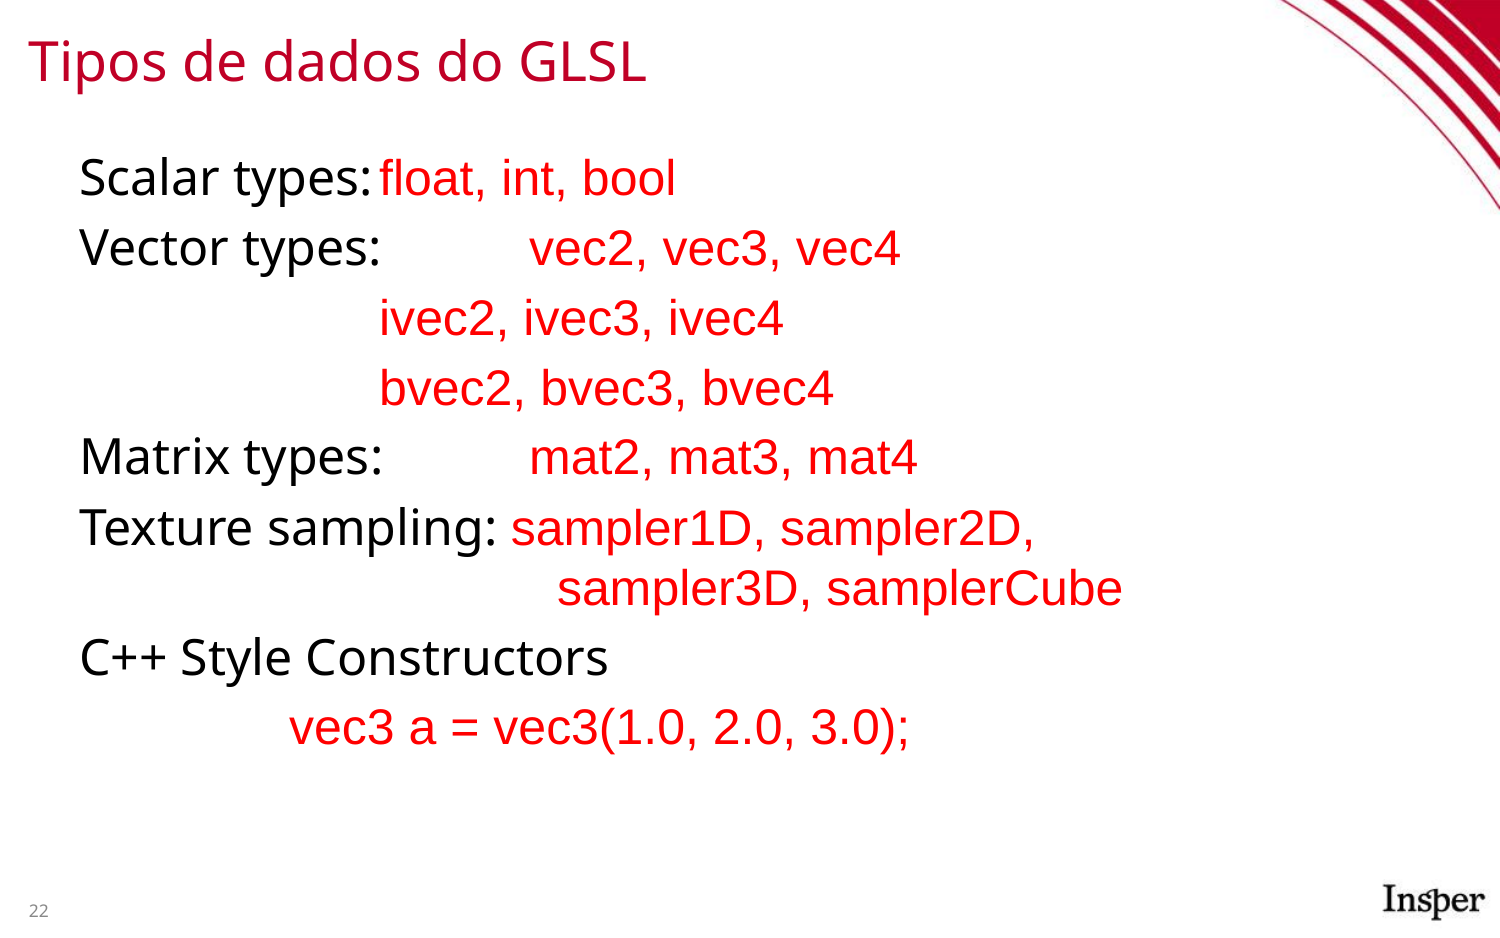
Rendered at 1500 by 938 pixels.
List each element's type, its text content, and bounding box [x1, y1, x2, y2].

title Tipos de dados do GLSL [13, 18, 1397, 104]
picture [249, 0, 1500, 938]
list Scalar types: float, int, bool Vector types: vec2, vec3, vec4 ivec2, ivec3, ivec4 bvec2, bvec3, bvec4 Matrix types: mat2, mat3, mat4 Texture sampling: sampler1D, sampler2D, sampler3D, samplerCube C++ Style Constructors vec3 a = vec3(1.0, 2.0, 3.0); [64, 137, 1447, 876]
slide_number ‹#› [0, 887, 78, 938]
